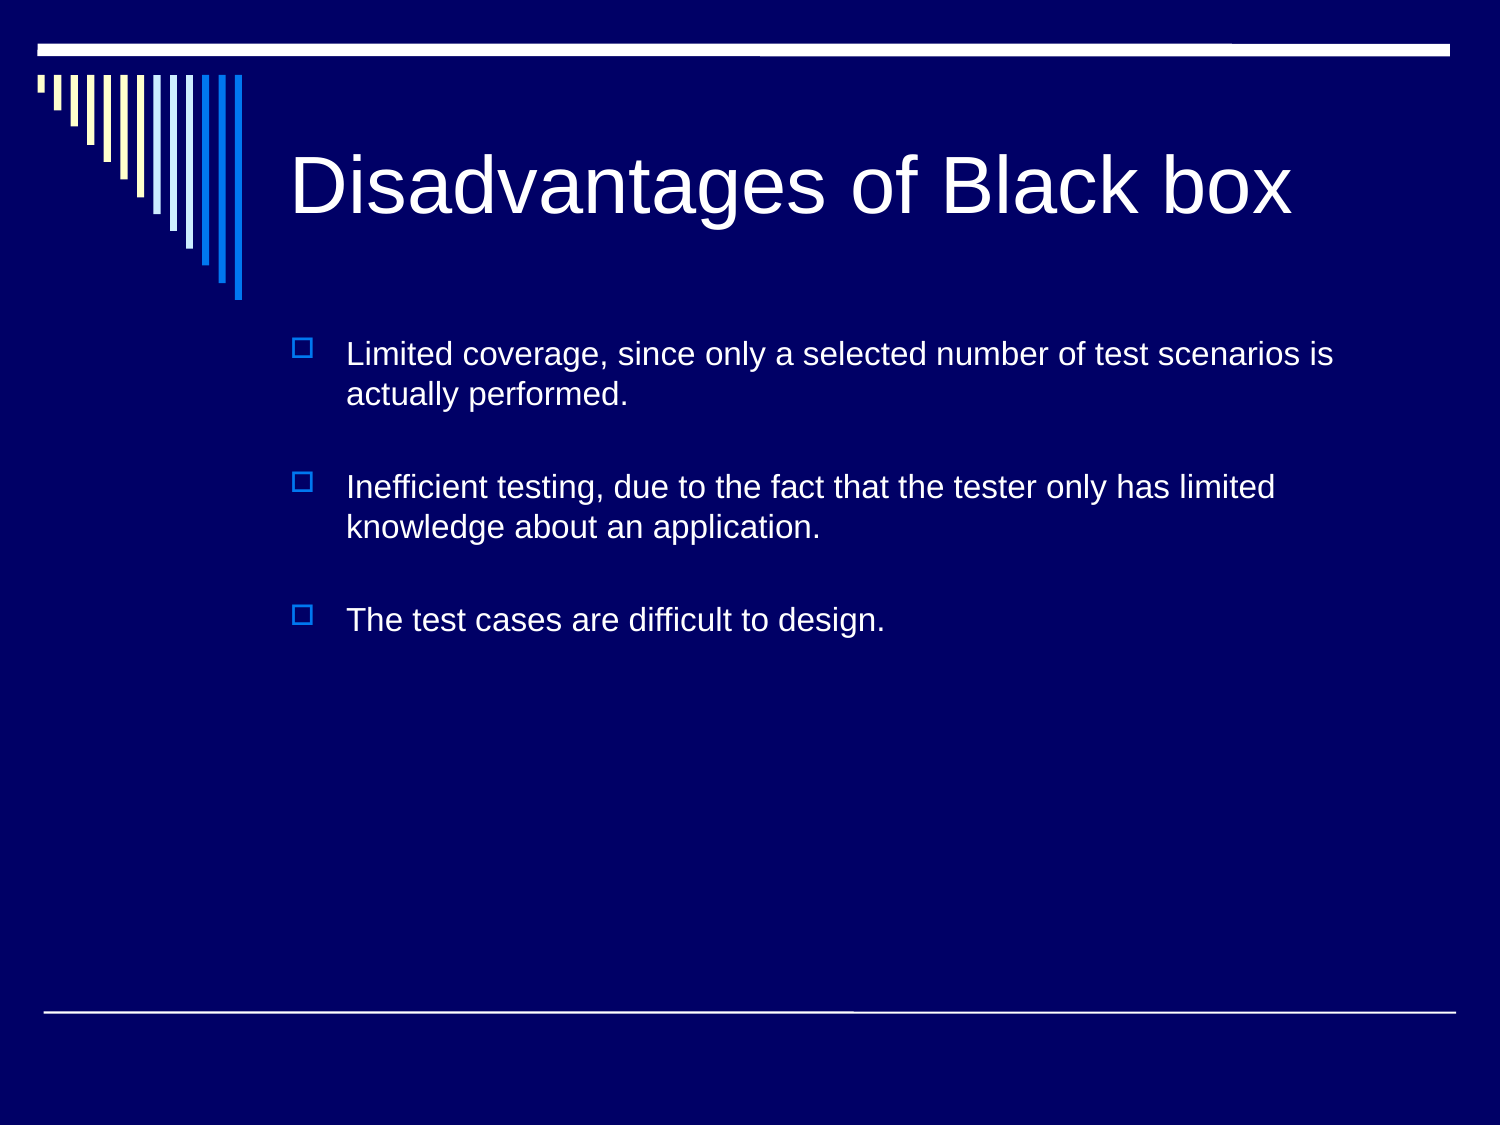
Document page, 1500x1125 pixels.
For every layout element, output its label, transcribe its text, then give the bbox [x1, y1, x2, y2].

title Disadvantages of Black box [274, 74, 1426, 288]
list Limited coverage, since only a selected number of test scenarios is actually performed. Inefficient testing, due to the fact that the tester only has limited knowledge about an application. The test cases are difficult to design. [274, 324, 1426, 1020]
